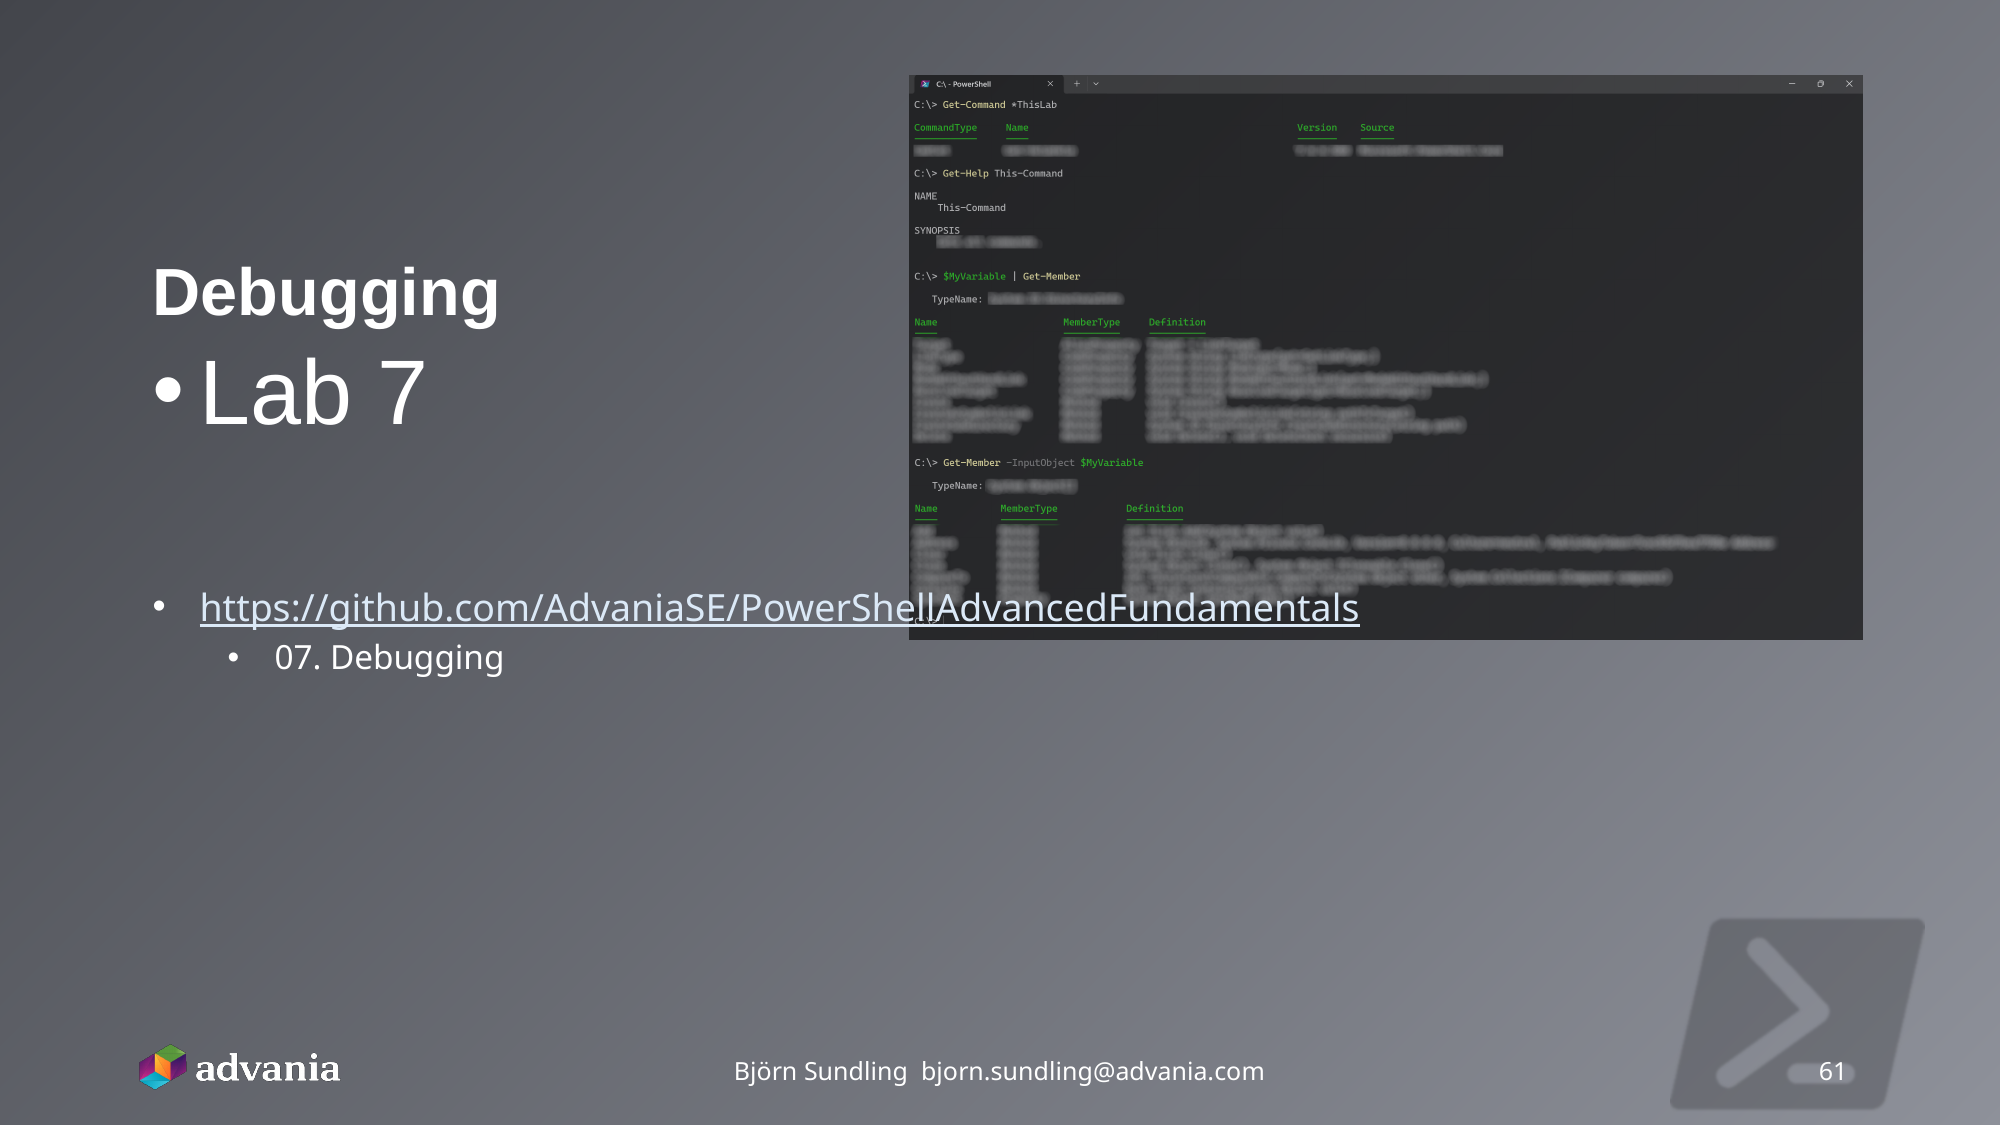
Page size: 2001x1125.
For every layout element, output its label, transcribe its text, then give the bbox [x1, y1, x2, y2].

list Lab 7 https://github.com/AdvaniaSE/PowerShellAdvancedFundamentals 07. Debugging [137, 337, 1923, 963]
slide_number 61 [1412, 1042, 1863, 1103]
picture [127, 1031, 363, 1103]
title Debugging [137, 75, 1635, 337]
footer Björn Sundling bjorn.sundling@advania.com [662, 1042, 1338, 1103]
